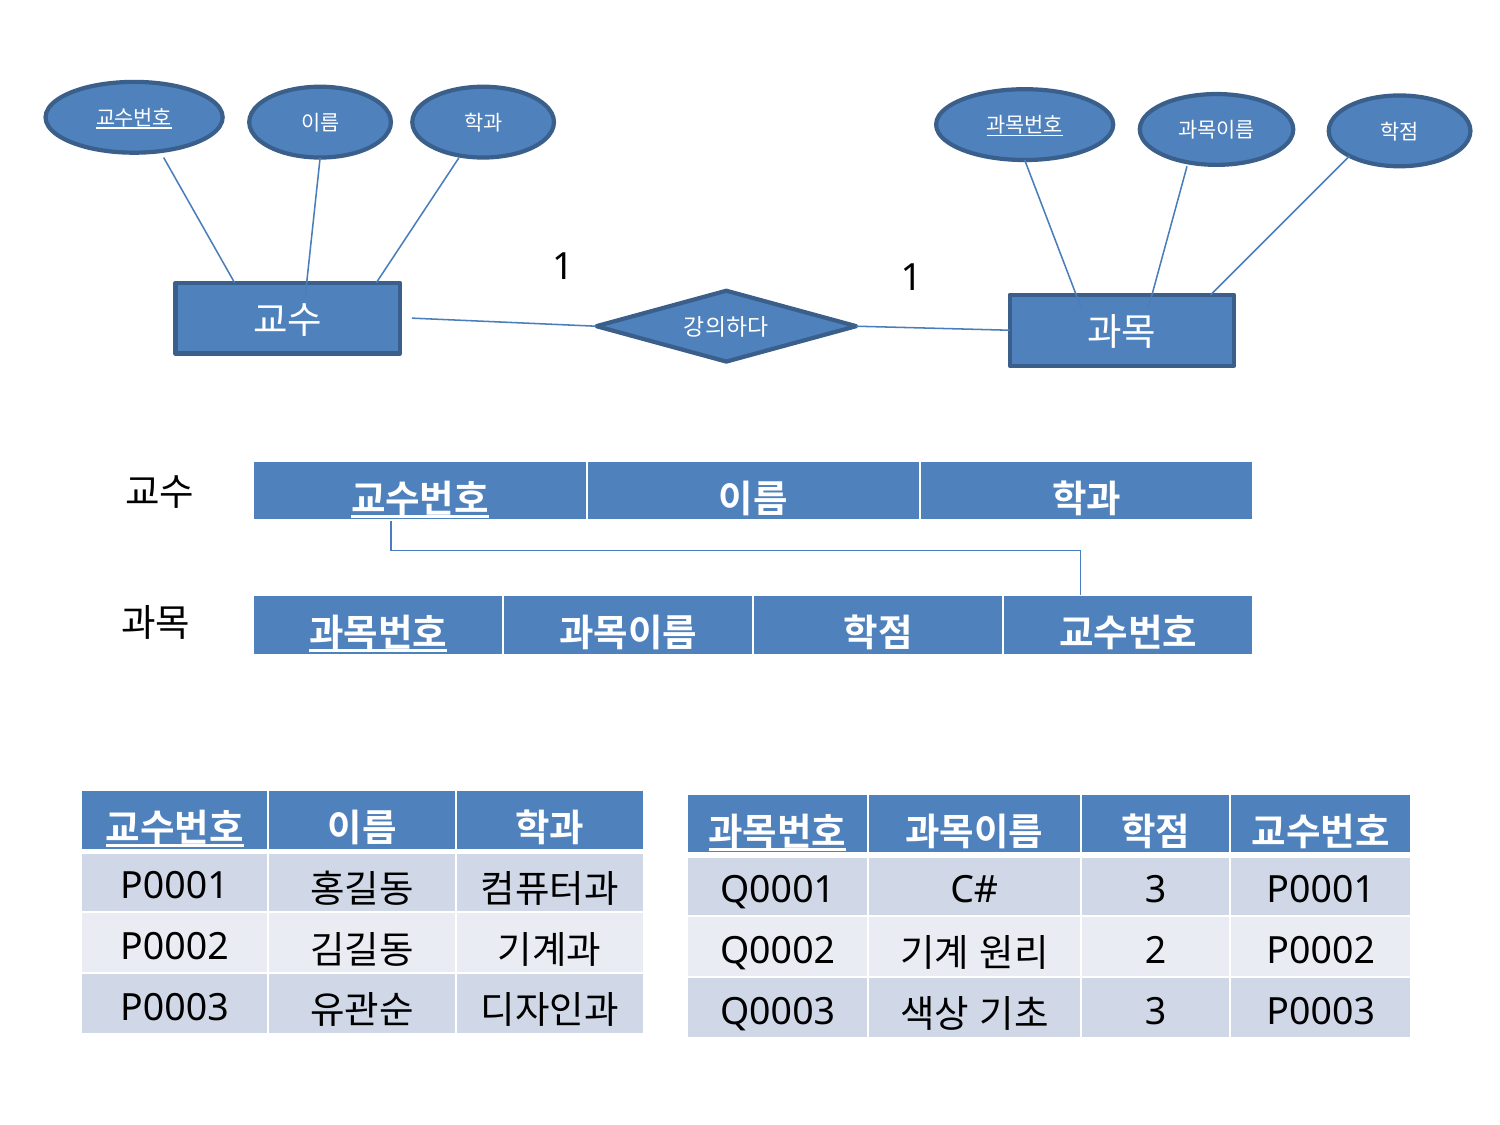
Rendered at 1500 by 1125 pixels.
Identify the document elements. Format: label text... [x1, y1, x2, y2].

text_box 학점 [1326, 93, 1473, 169]
table_header 학과 [921, 462, 1252, 519]
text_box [376, 157, 460, 283]
table_cell 2 [1082, 917, 1229, 976]
text_box 교수번호 [43, 79, 225, 155]
table_cell P0002 [1231, 917, 1410, 976]
table_header 교수번호 [82, 791, 267, 849]
table_cell P0001 [82, 854, 267, 911]
table_cell 기계 원리 [869, 917, 1080, 976]
table_cell 색상 기초 [869, 978, 1080, 1037]
table_cell 홍길동 [269, 854, 455, 911]
table_cell 유관순 [269, 974, 455, 1033]
table_cell P0003 [1231, 978, 1410, 1037]
table_header 이름 [269, 791, 455, 849]
table_cell Q0002 [688, 917, 867, 976]
table_cell 김길동 [269, 913, 455, 972]
text_box 학과 [410, 84, 557, 160]
table_cell Q0003 [688, 978, 867, 1037]
table_cell 3 [1082, 858, 1229, 915]
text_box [1210, 155, 1350, 296]
table_header 과목번호 [688, 795, 867, 852]
table_cell Q0001 [688, 858, 867, 915]
table_header 과목번호 [254, 596, 502, 654]
table_header 교수번호 [1231, 795, 1410, 852]
table_header 교수번호 [254, 462, 586, 519]
text_box 이름 [247, 84, 394, 160]
table_cell 기계과 [457, 913, 643, 972]
table_header 교수번호 [1004, 596, 1252, 654]
table_cell 컴퓨터과 [457, 854, 643, 911]
table_cell 3 [1082, 978, 1229, 1037]
table_cell P0003 [82, 974, 267, 1033]
table_header 과목이름 [504, 596, 752, 654]
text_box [305, 157, 321, 295]
table_cell 디자인과 [457, 974, 643, 1033]
table_header 학과 [457, 791, 643, 849]
text_box 강의하다 [601, 288, 857, 364]
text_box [1148, 166, 1188, 307]
table_header 이름 [588, 462, 919, 519]
text_box 교수 [110, 460, 223, 521]
text_box 1 [537, 234, 585, 295]
table_header 과목이름 [869, 795, 1080, 852]
text_box 1 [885, 246, 933, 306]
text_box 과목 [106, 591, 219, 651]
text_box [855, 326, 1010, 331]
text_box 교수 [173, 281, 402, 356]
table_cell P0002 [82, 913, 267, 972]
table_header 학점 [1082, 795, 1229, 852]
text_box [163, 157, 235, 283]
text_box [411, 317, 597, 327]
text_box 과목 [1008, 293, 1236, 368]
table_header 학점 [754, 596, 1002, 654]
text_box 과목이름 [1137, 91, 1296, 167]
text_box 과목번호 [934, 87, 1116, 163]
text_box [1024, 159, 1081, 307]
table_cell P0001 [1231, 858, 1410, 915]
table_cell C# [869, 858, 1080, 915]
